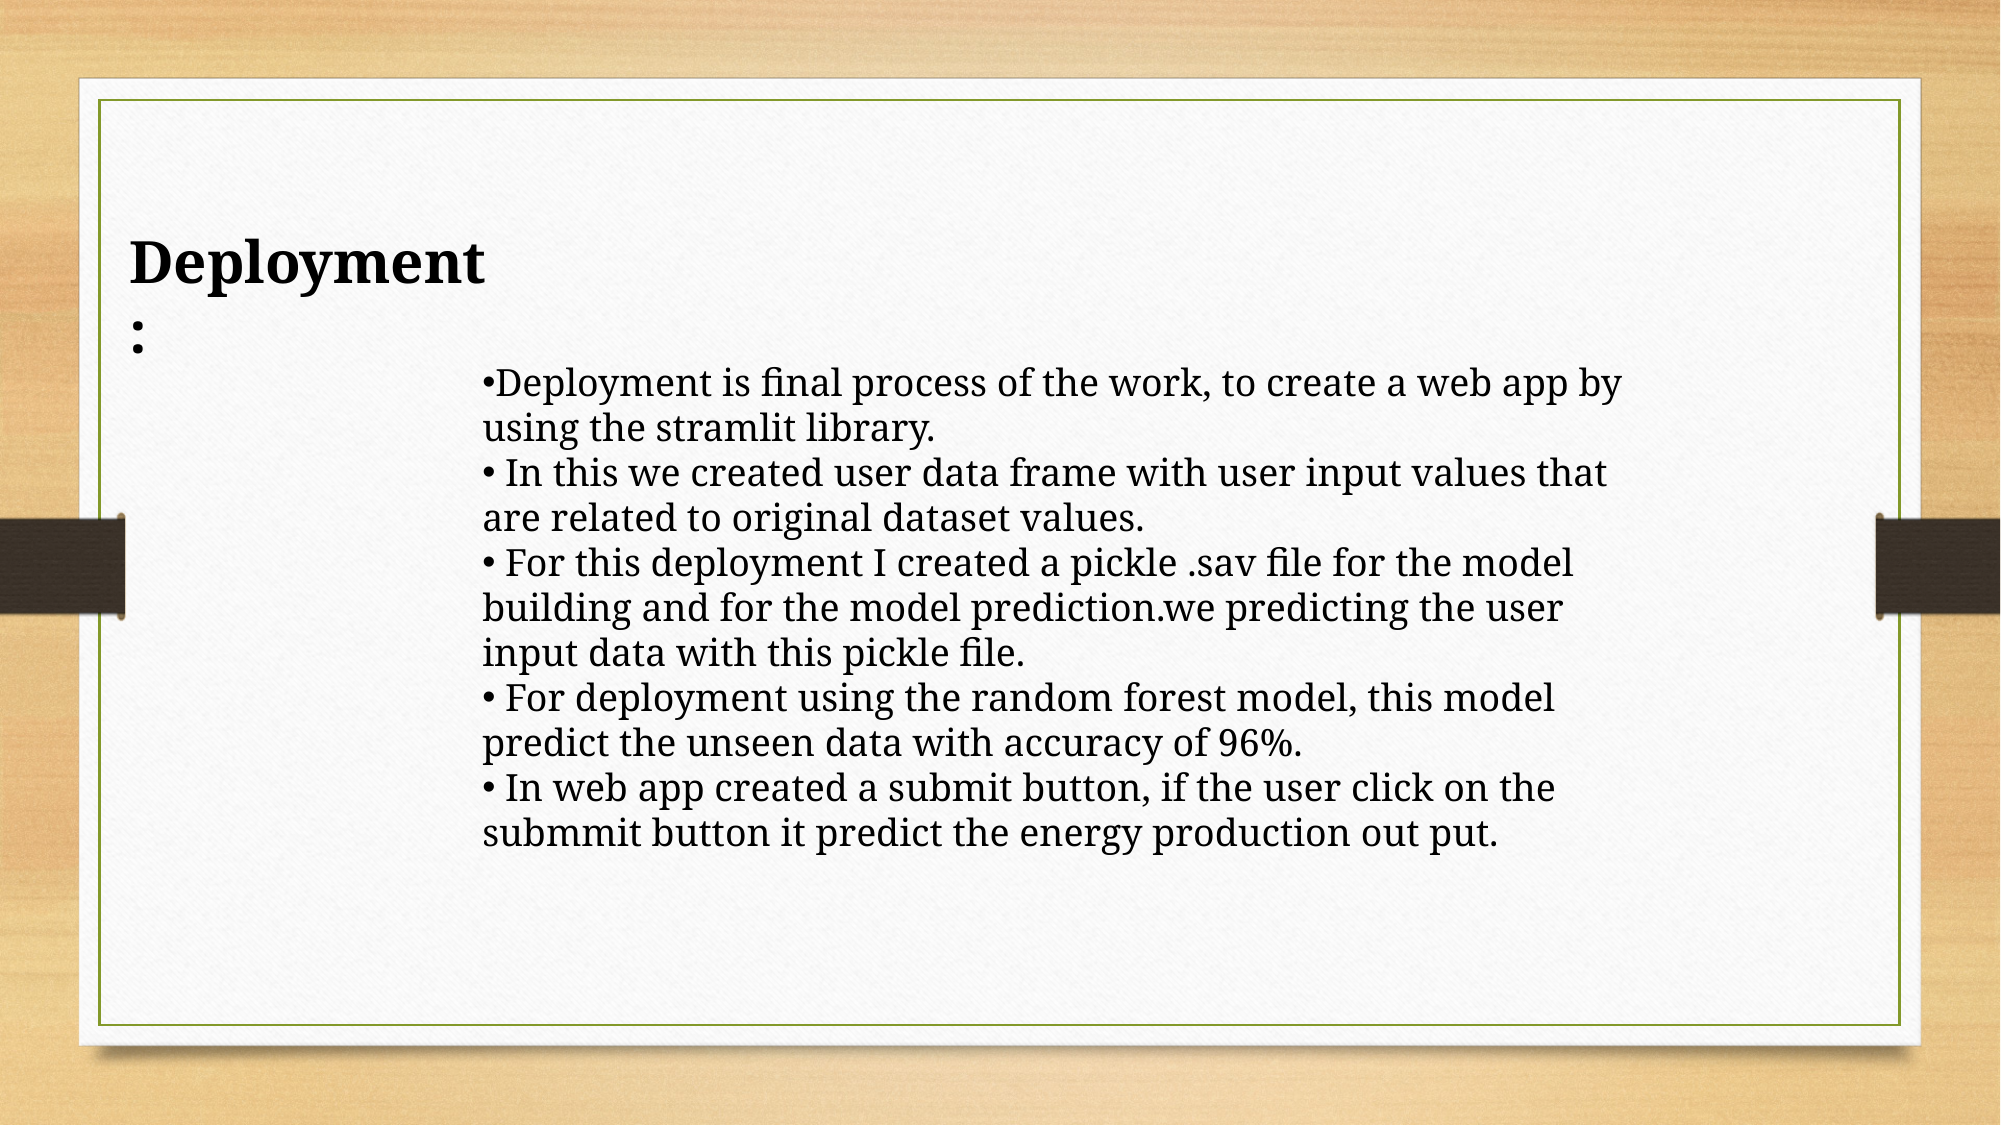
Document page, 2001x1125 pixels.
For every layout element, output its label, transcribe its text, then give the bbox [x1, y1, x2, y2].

text_box Deployment : [114, 217, 515, 373]
picture [0, 0, 2001, 1125]
text_box Deployment is final process of the work, to create a web app by using the stramlit library. In this we created user data frame with user input values that are related to original dataset values. For this deployment I created a pickle .sav file for the model building and for the model prediction.we predicting the user input data with this pickle file. For deployment using the random forest model, this model predict the unseen data with accuracy of 96%. In web app created a submit button, if the user click on the submmit button it predict the energy production out put. [467, 351, 1671, 862]
